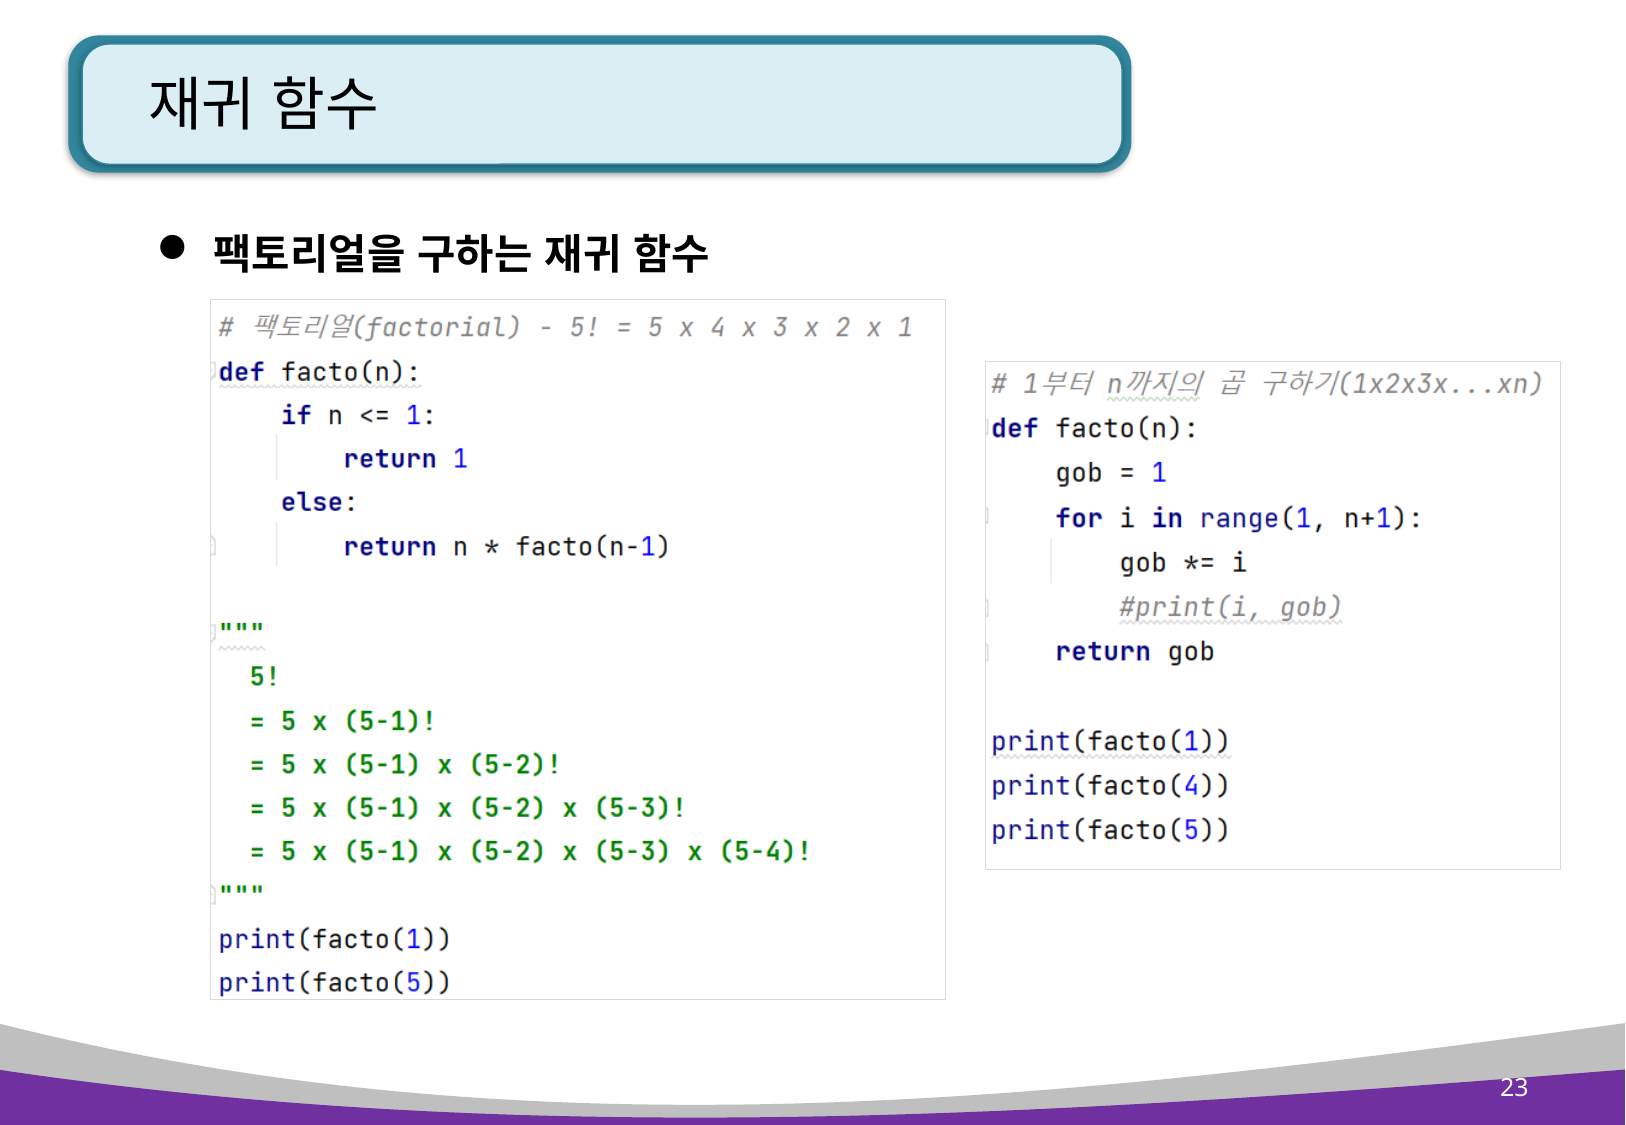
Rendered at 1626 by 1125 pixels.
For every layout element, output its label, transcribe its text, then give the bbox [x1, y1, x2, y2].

title 재귀 함수 [103, 32, 1121, 173]
picture [209, 299, 947, 1000]
picture [985, 361, 1561, 870]
slide_number 23 [1452, 1058, 1544, 1119]
text_box 팩토리얼을 구하는 재귀 함수 [140, 193, 853, 287]
